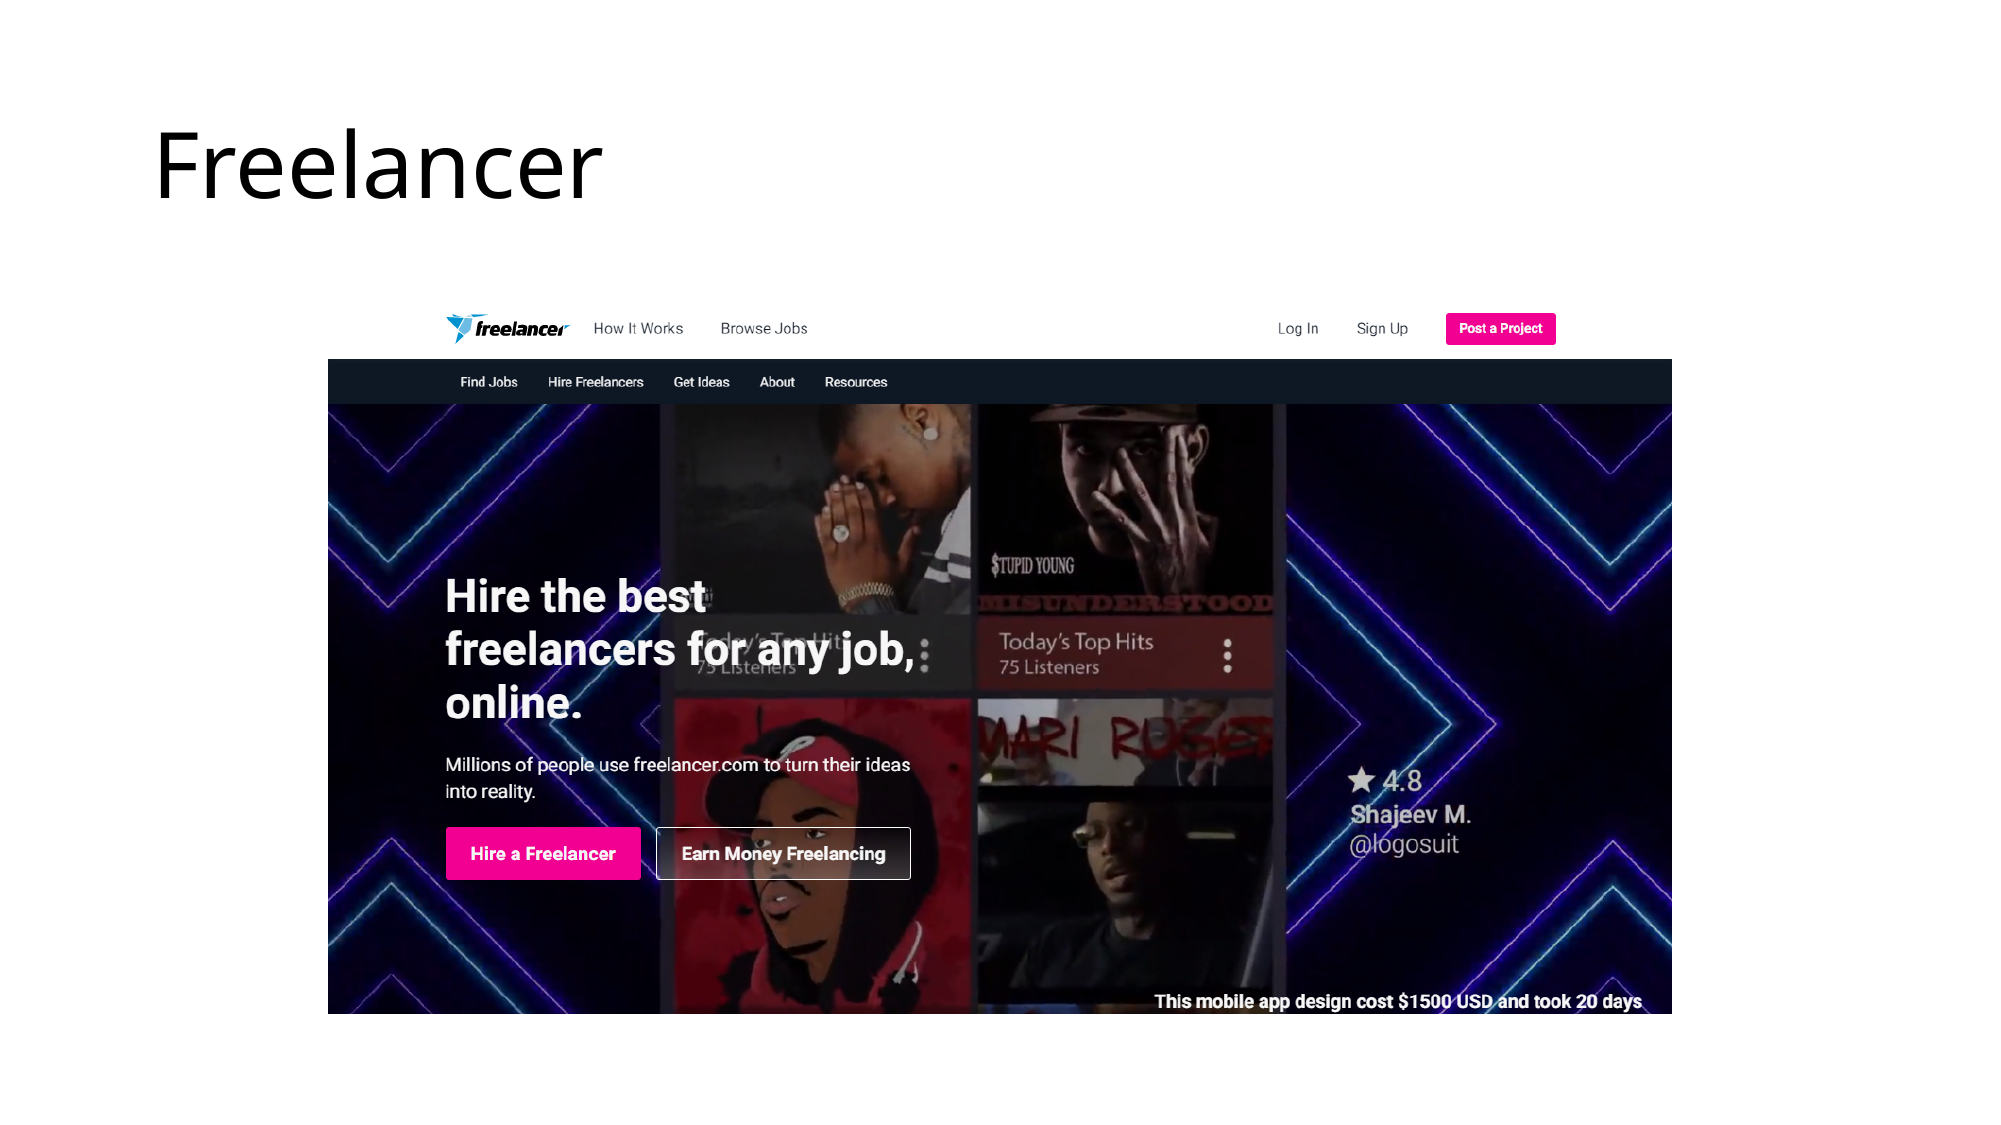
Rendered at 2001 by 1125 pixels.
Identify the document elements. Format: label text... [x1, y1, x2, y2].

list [328, 299, 1672, 1014]
title Freelancer [137, 59, 1863, 278]
